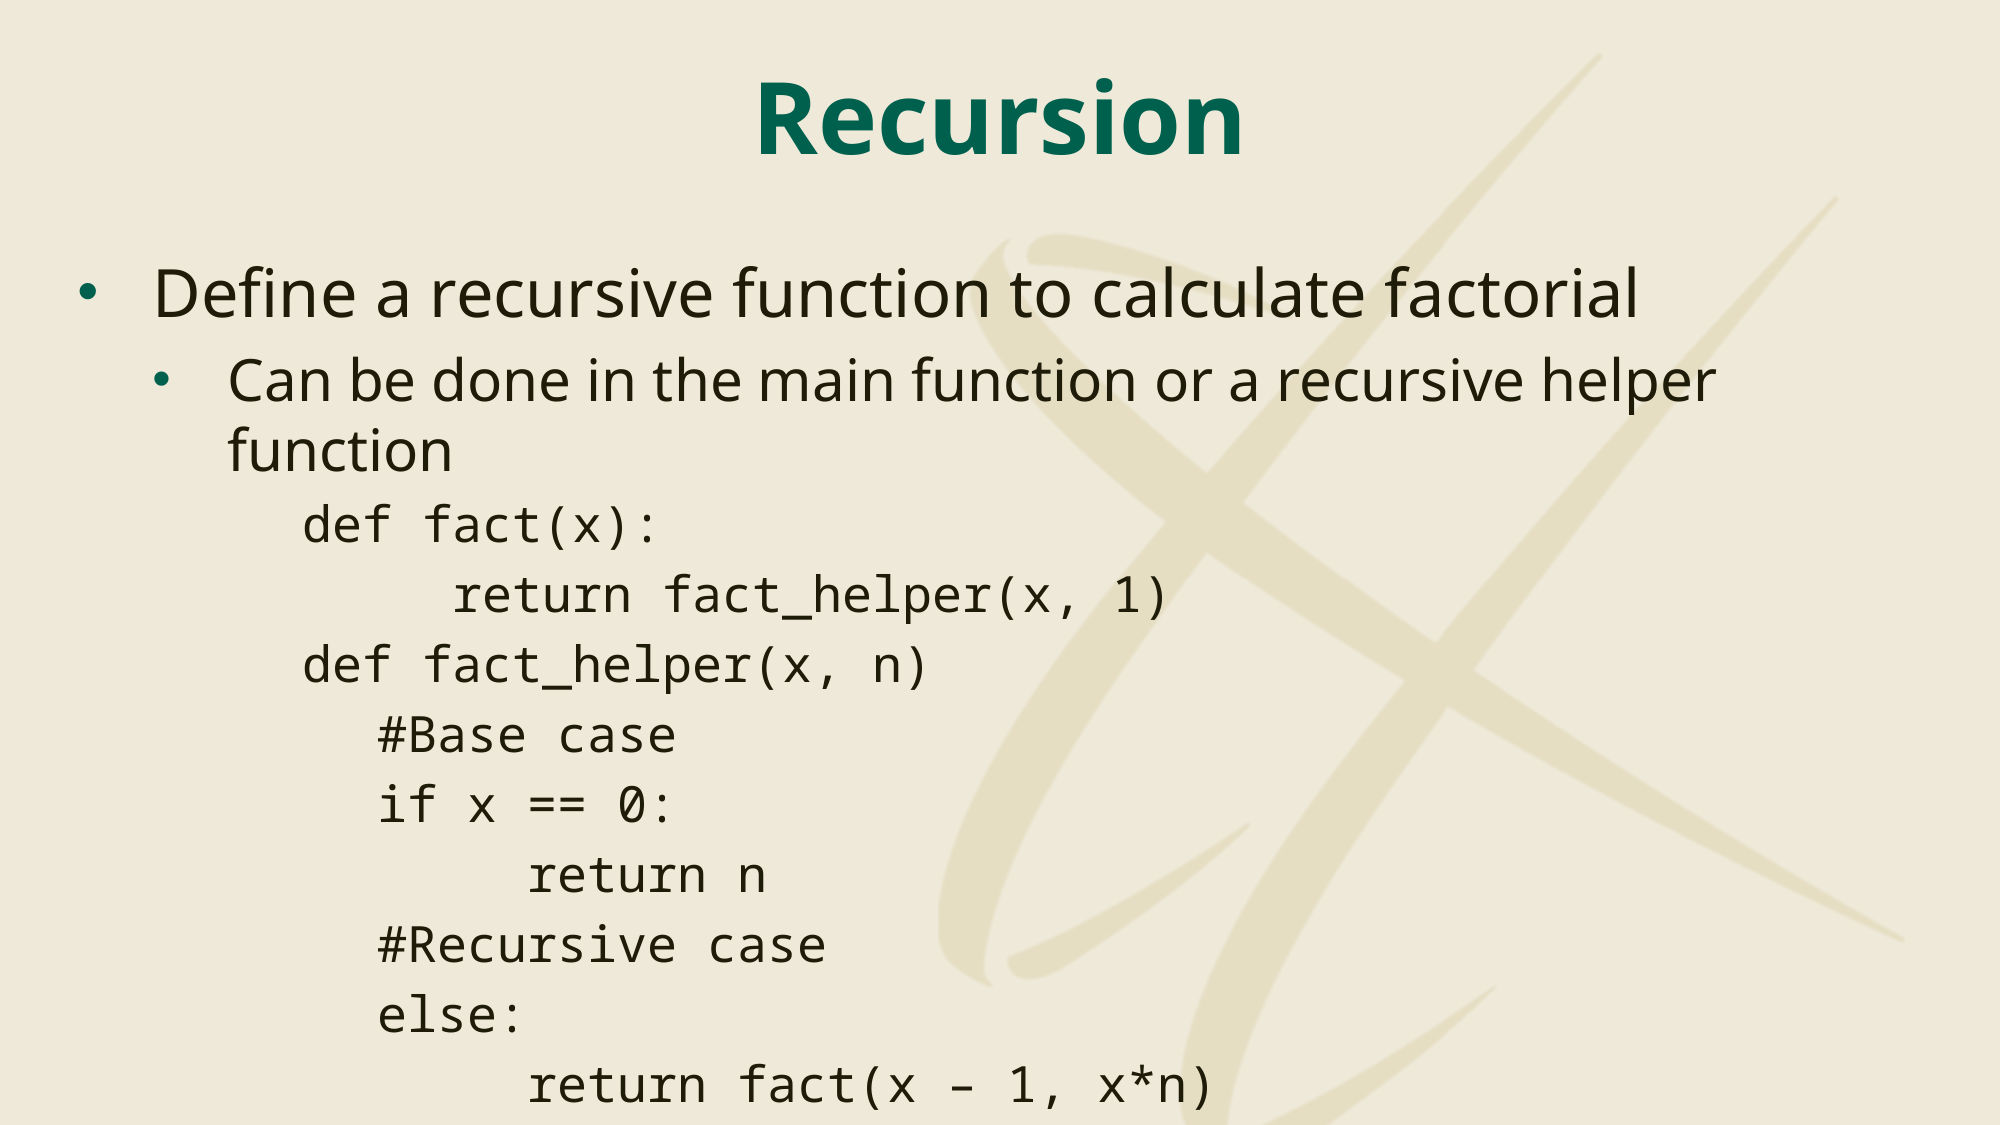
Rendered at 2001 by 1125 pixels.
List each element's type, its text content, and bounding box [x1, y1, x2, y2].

text_box Define a recursive function to calculate factorial Can be done in the main function or a recursive helper function def fact(x): return fact_helper(x, 1) def fact_helper(x, n) #Base case if x == 0: return n #Recursive case else: return fact(x – 1, x*n) [62, 243, 938, 1125]
picture [938, 0, 1949, 1125]
title Recursion [51, 0, 938, 244]
